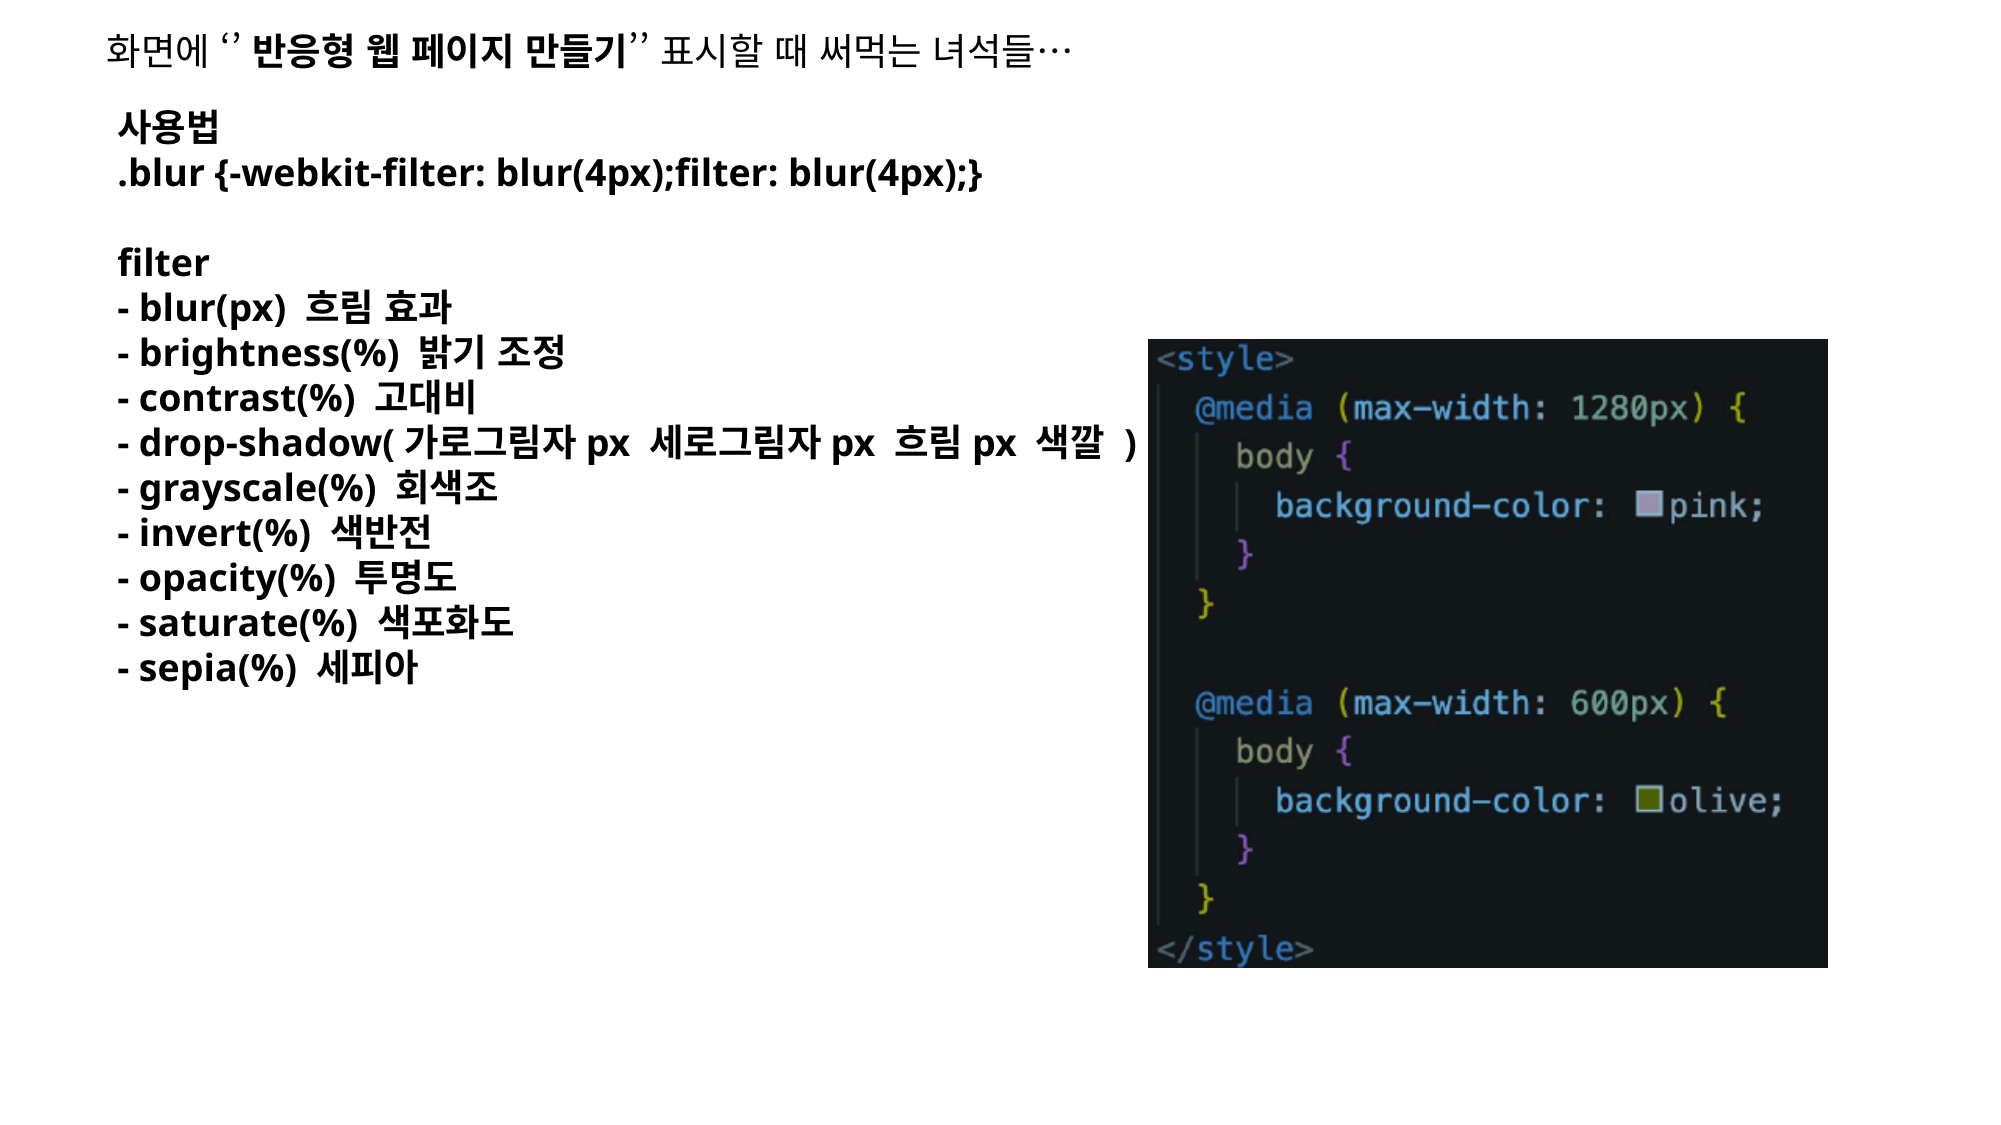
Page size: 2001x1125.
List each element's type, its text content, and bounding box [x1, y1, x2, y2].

text_box 화면에 ‘’ 반응형 웹 페이지 만들기’’ 표시할 때 써먹는 녀석들… [92, 20, 1444, 81]
picture [1148, 339, 1828, 968]
text_box 사용법 .blur {-webkit-filter: blur(4px);filter: blur(4px);} filter - blur(px) 흐림 효과 - brightness(%) 밝기 조정 - contrast(%) 고대비 - drop-shadow(가로그림자px 세로그림자px 흐림px 색깔 ) - grayscale(%) 회색조 - invert(%) 색반전 - opacity(%) 투명도 - saturate(%) 색포화도 - sepia(%) 세피아 [102, 96, 1639, 697]
